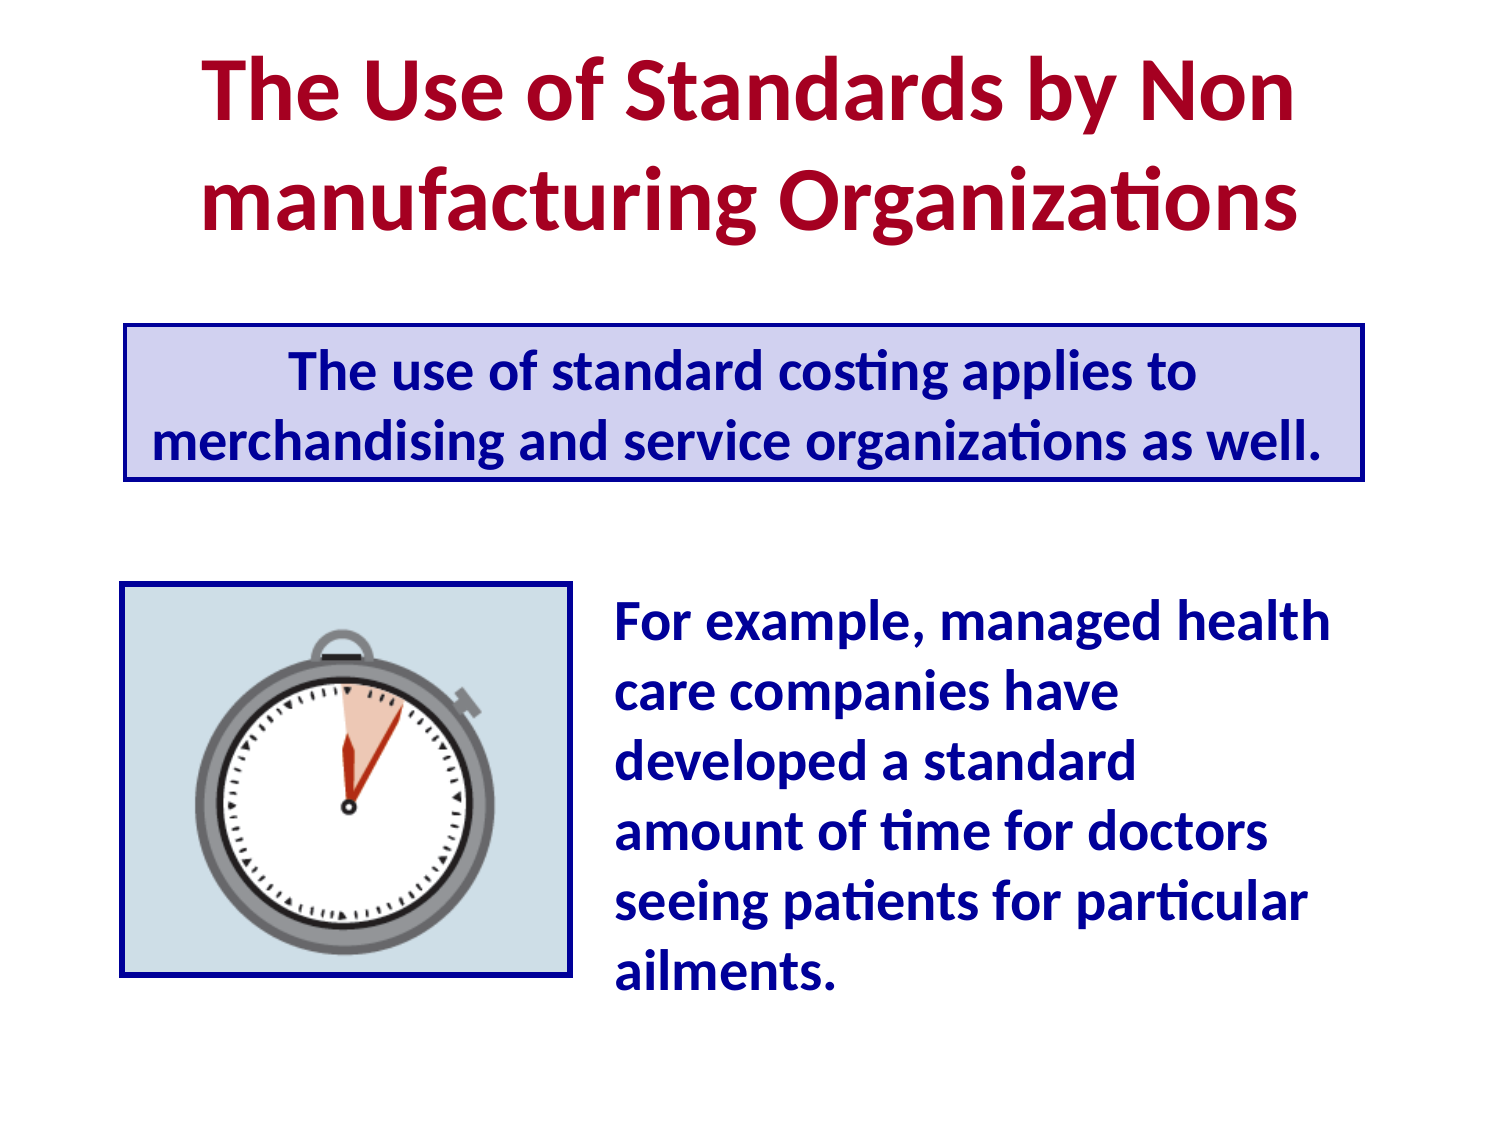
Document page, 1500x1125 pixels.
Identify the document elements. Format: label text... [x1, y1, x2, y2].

picture [124, 587, 568, 972]
title The Use of Standards by Non manufacturing Organizations [75, 45, 1425, 233]
text_box For example, managed health care companies have developed a standard amount of time for doctors seeing patients for particular ailments. [600, 574, 1350, 1010]
text_box The use of standard costing applies to merchandising and service organizations as well. [124, 324, 1363, 480]
